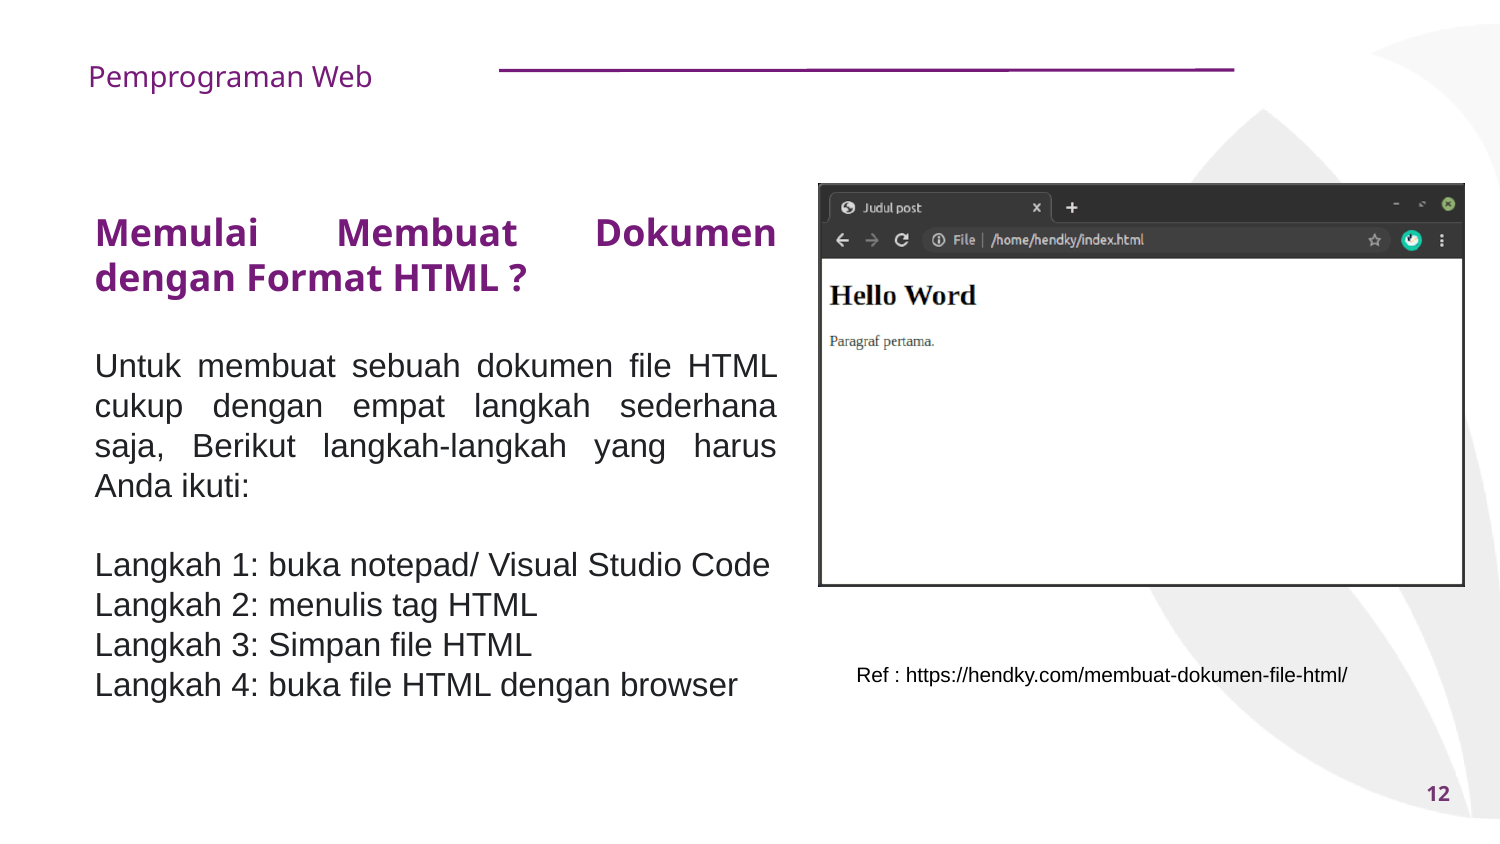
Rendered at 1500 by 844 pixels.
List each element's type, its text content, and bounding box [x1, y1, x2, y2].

text_box Pemprograman Web [73, 35, 499, 117]
picture [818, 24, 1500, 819]
text_box Ref : https://hendky.com/membuat-dokumen-file-html/ [841, 654, 1105, 694]
text_box Memulai Membuat Dokumen dengan Format HTML ? Untuk membuat sebuah dokumen file HTML cukup dengan empat langkah sederhana saja, Berikut langkah-langkah yang harus Anda ikuti: Langkah 1: buka notepad/ Visual Studio Code Langkah 2: menulis tag HTML Langkah 3: Simpan file HTML Langkah 4: buka file HTML dengan browser [79, 149, 793, 763]
